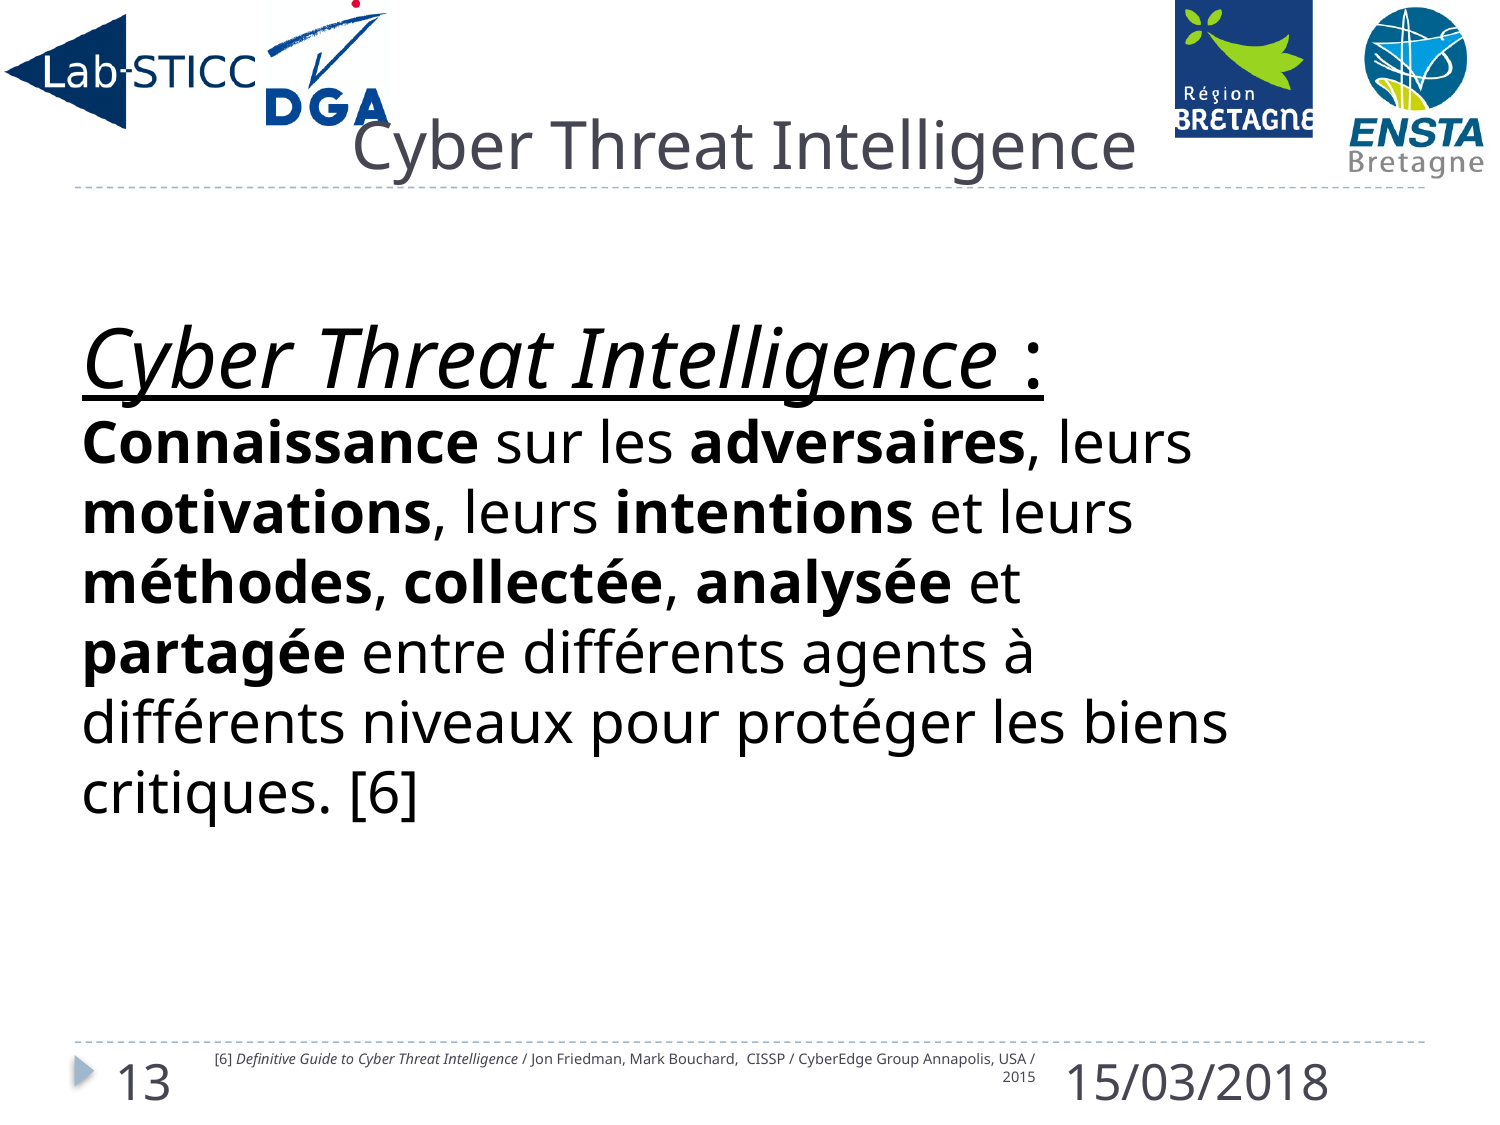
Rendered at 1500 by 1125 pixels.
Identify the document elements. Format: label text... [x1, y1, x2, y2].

picture [1339, 0, 1493, 185]
footer [6] Definitive Guide to Cyber Threat Intelligence / Jon Friedman, Mark Bouchard, CISSP / CyberEdge Group Annapolis, USA / 2015 [171, 1042, 1051, 1103]
picture [1174, 0, 1313, 138]
text_box Cyber Threat Intelligence : Connaissance sur les adversaires, leurs motivations, leurs intentions et leurs méthodes, collectée, analysée et partagée entre différents agents à différents niveaux pour protéger les biens critiques. [6] [67, 297, 1272, 903]
picture [266, 0, 389, 126]
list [4, 13, 255, 129]
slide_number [1051, 1042, 1426, 1103]
slide_number 13 [100, 1042, 171, 1103]
title Cyber Threat Intelligence [70, 27, 1333, 190]
